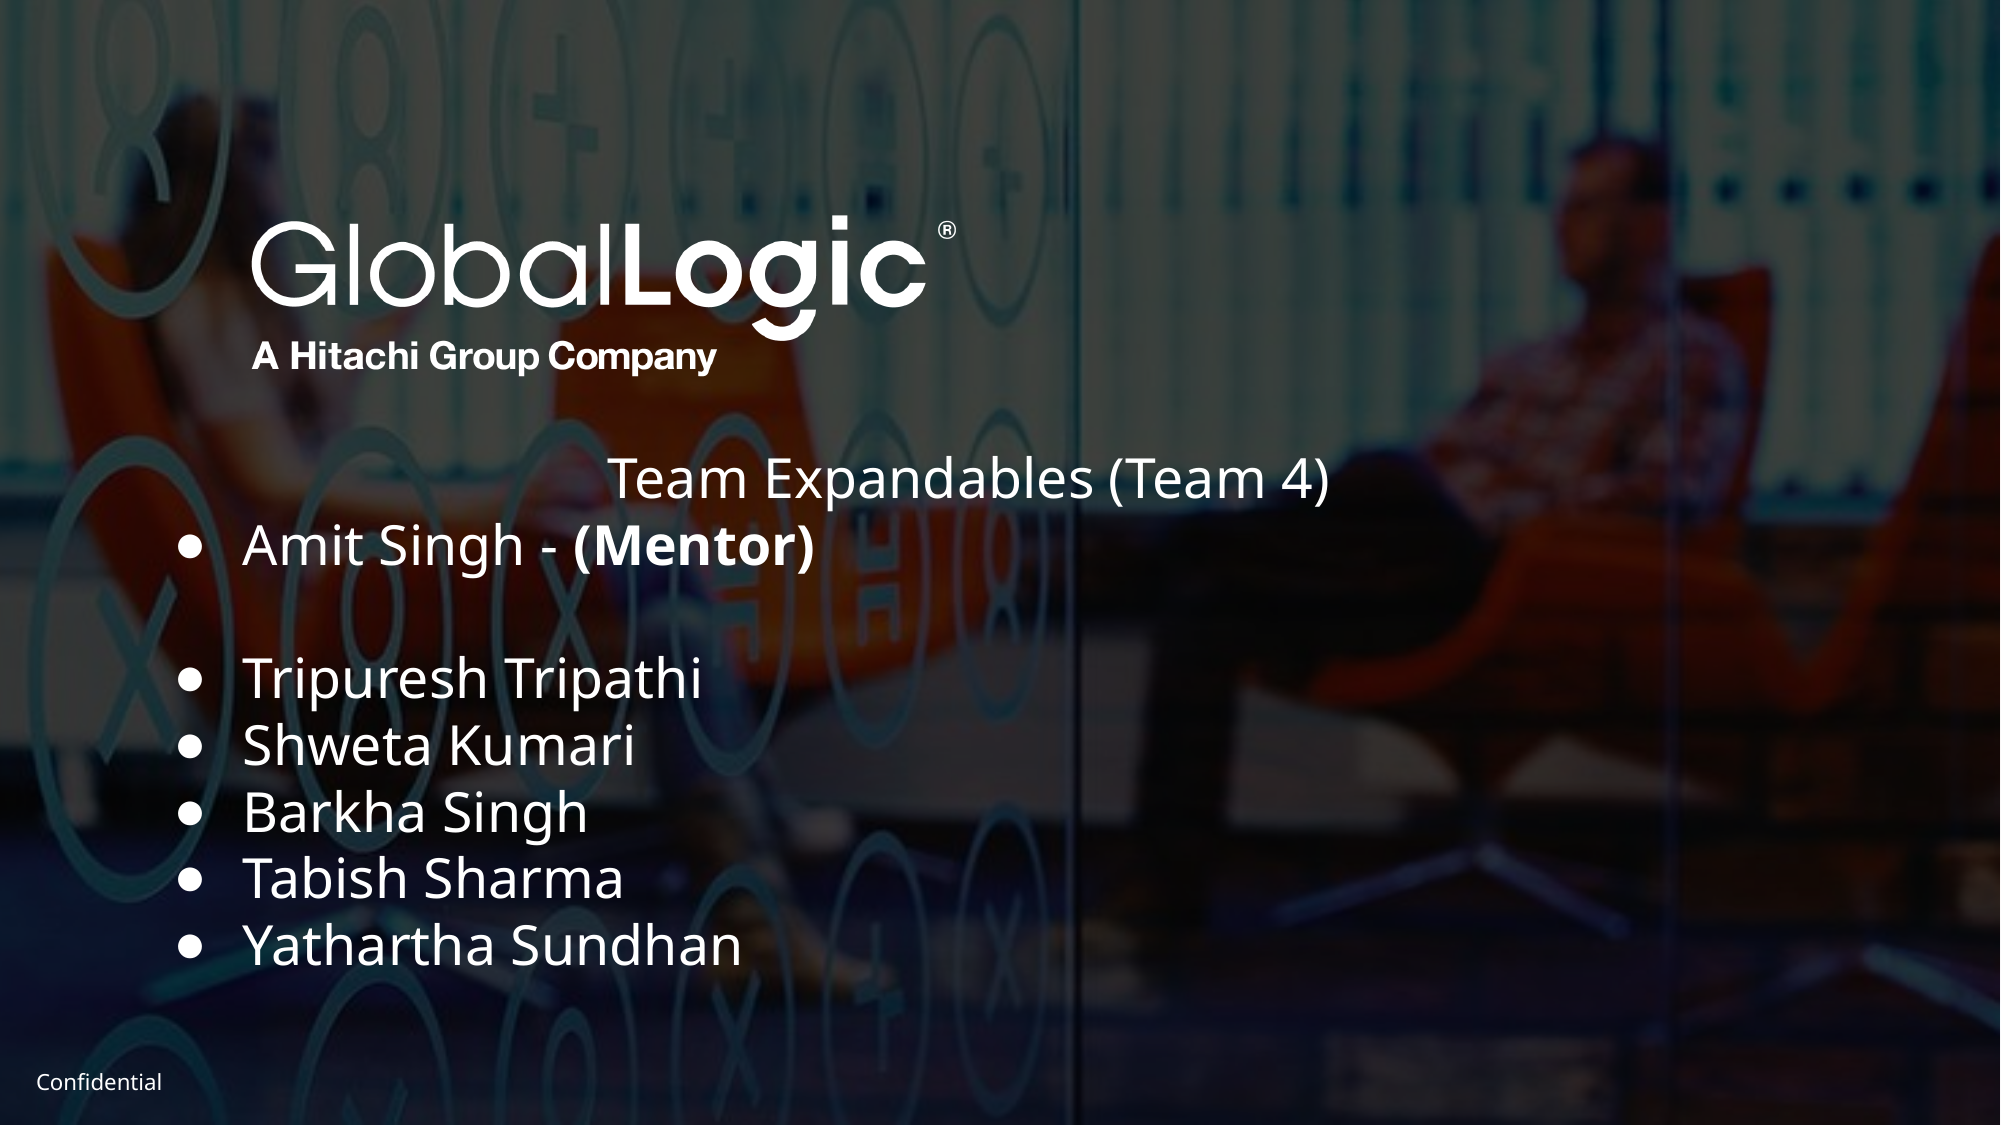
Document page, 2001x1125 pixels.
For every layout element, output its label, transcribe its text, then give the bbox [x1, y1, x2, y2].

list Team Expandables (Team 4) Amit Singh - (Mentor) Tripuresh Tripathi Shweta Kumari Barkha Singh Tabish Sharma Yathartha Sundhan [122, 433, 1816, 957]
picture [0, 0, 2000, 1125]
